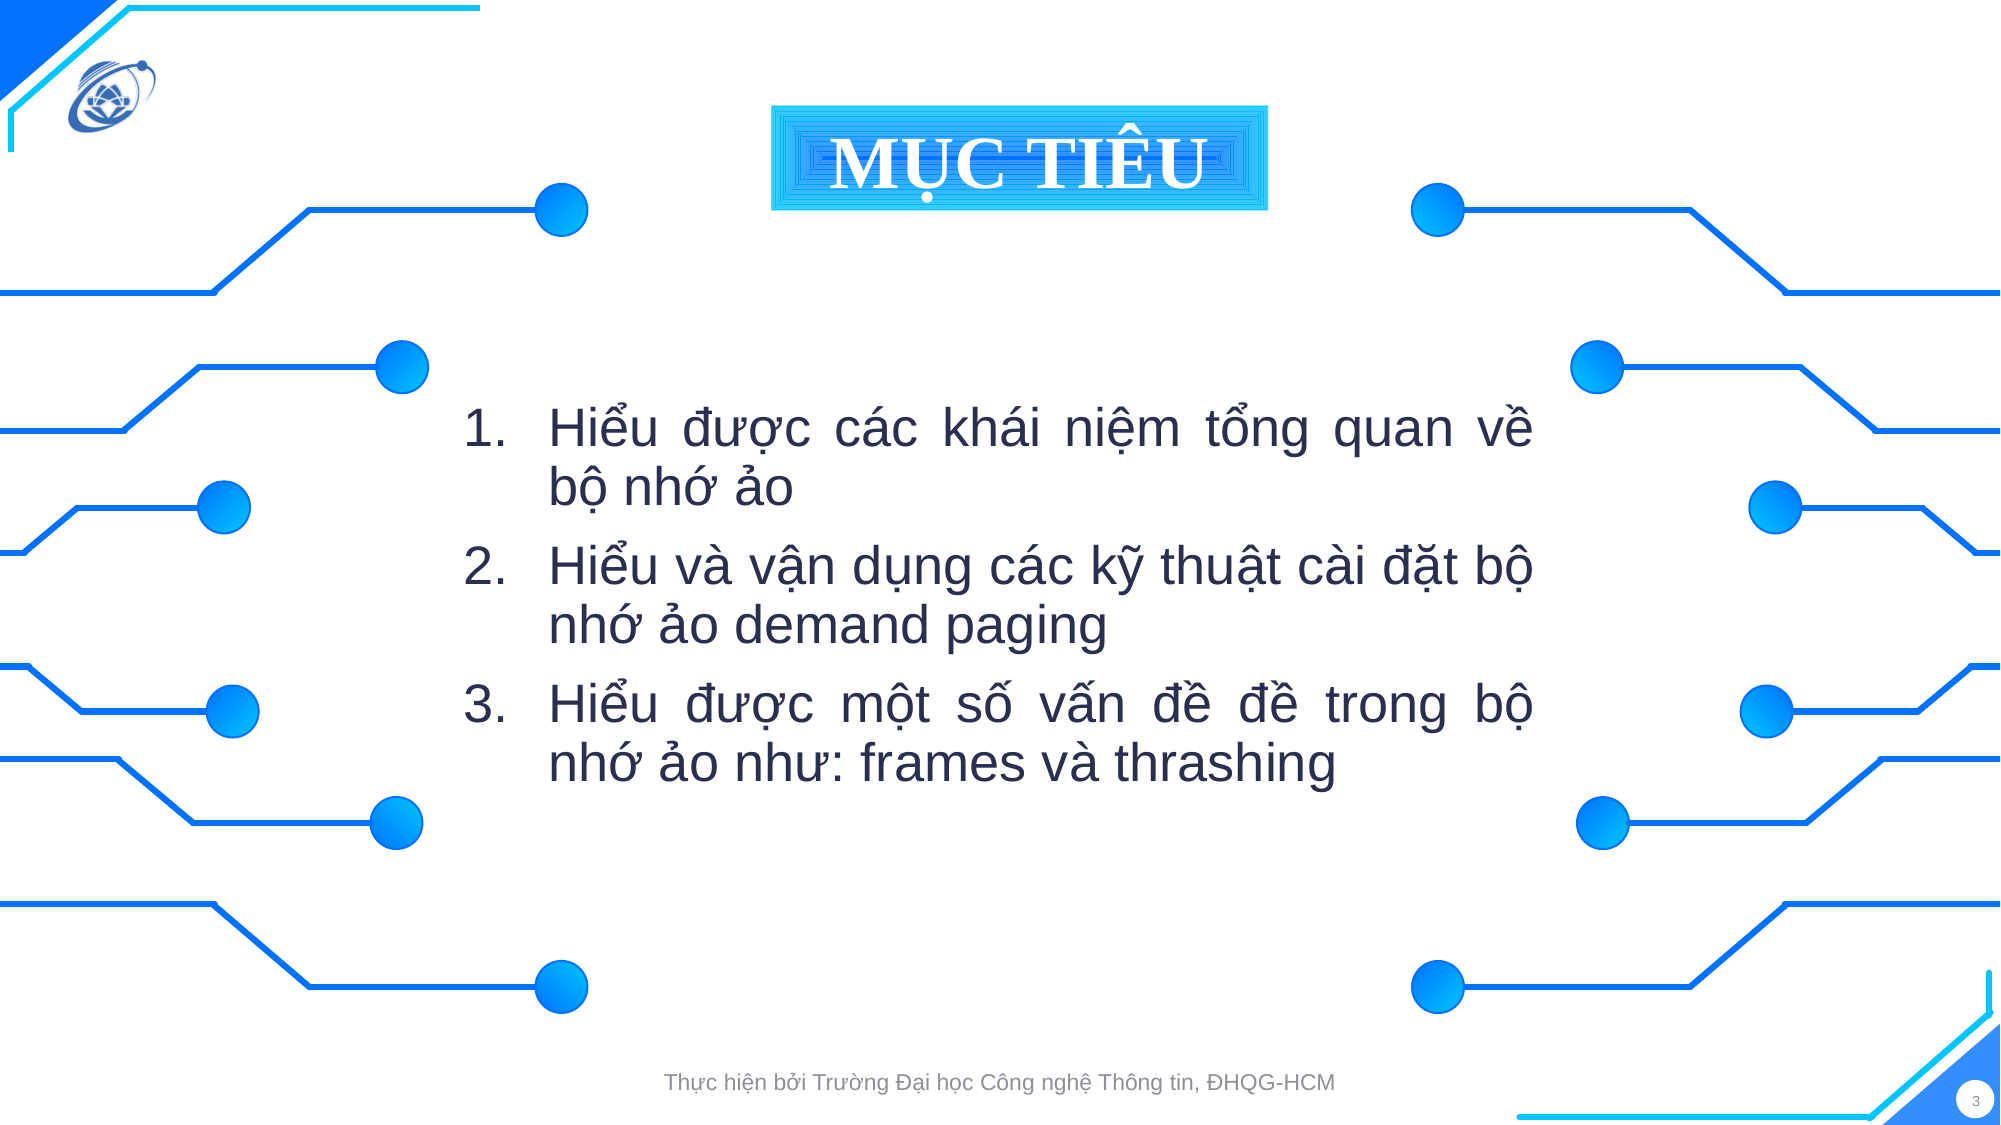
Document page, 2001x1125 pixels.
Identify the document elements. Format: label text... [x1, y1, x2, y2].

footer Thực hiện bởi Trường Đại học Công nghệ Thông tin, ĐHQG-HCM [568, 1060, 1432, 1103]
picture [786, 118, 1257, 198]
slide_number 3 [1952, 1077, 2000, 1125]
picture [776, 105, 1269, 211]
picture [67, 59, 157, 134]
list Hiểu được các khái niệm tổng quan về bộ nhớ ảo Hiểu và vận dụng các kỹ thuật cài đặt bộ nhớ ảo demand paging Hiểu được một số vấn đề đề trong bộ nhớ ảo như: frames và thrashing [448, 211, 1552, 982]
